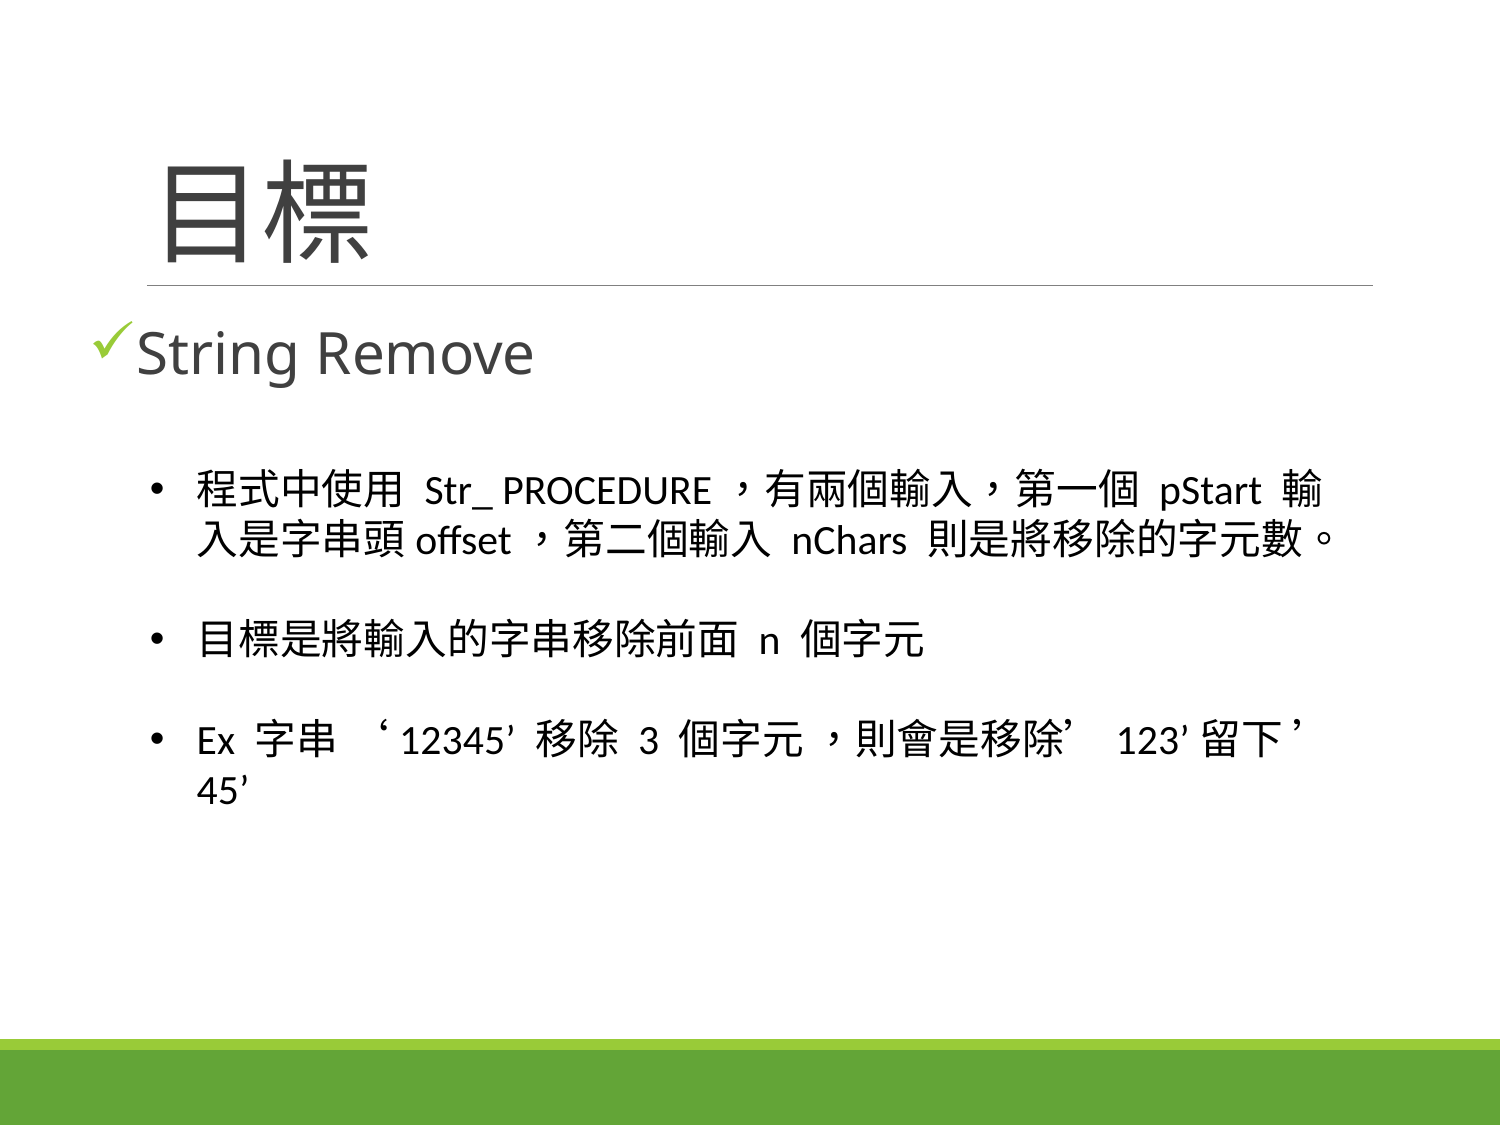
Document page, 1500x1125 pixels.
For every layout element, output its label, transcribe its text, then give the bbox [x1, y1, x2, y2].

text_box String Remove [88, 317, 874, 424]
title 目標 [135, 47, 1373, 285]
text_box 程式中使用 Str_ PROCEDURE，有兩個輸入，第一個 pStart 輸入是字串頭offset，第二個輸入 nChars 則是將移除的字元數。 目標是將輸入的字串移除前面 n 個字元 Ex 字串 ‘12345’ 移除 3 個字元 ，則會是移除’123’留下 ’45’ [134, 455, 1351, 871]
